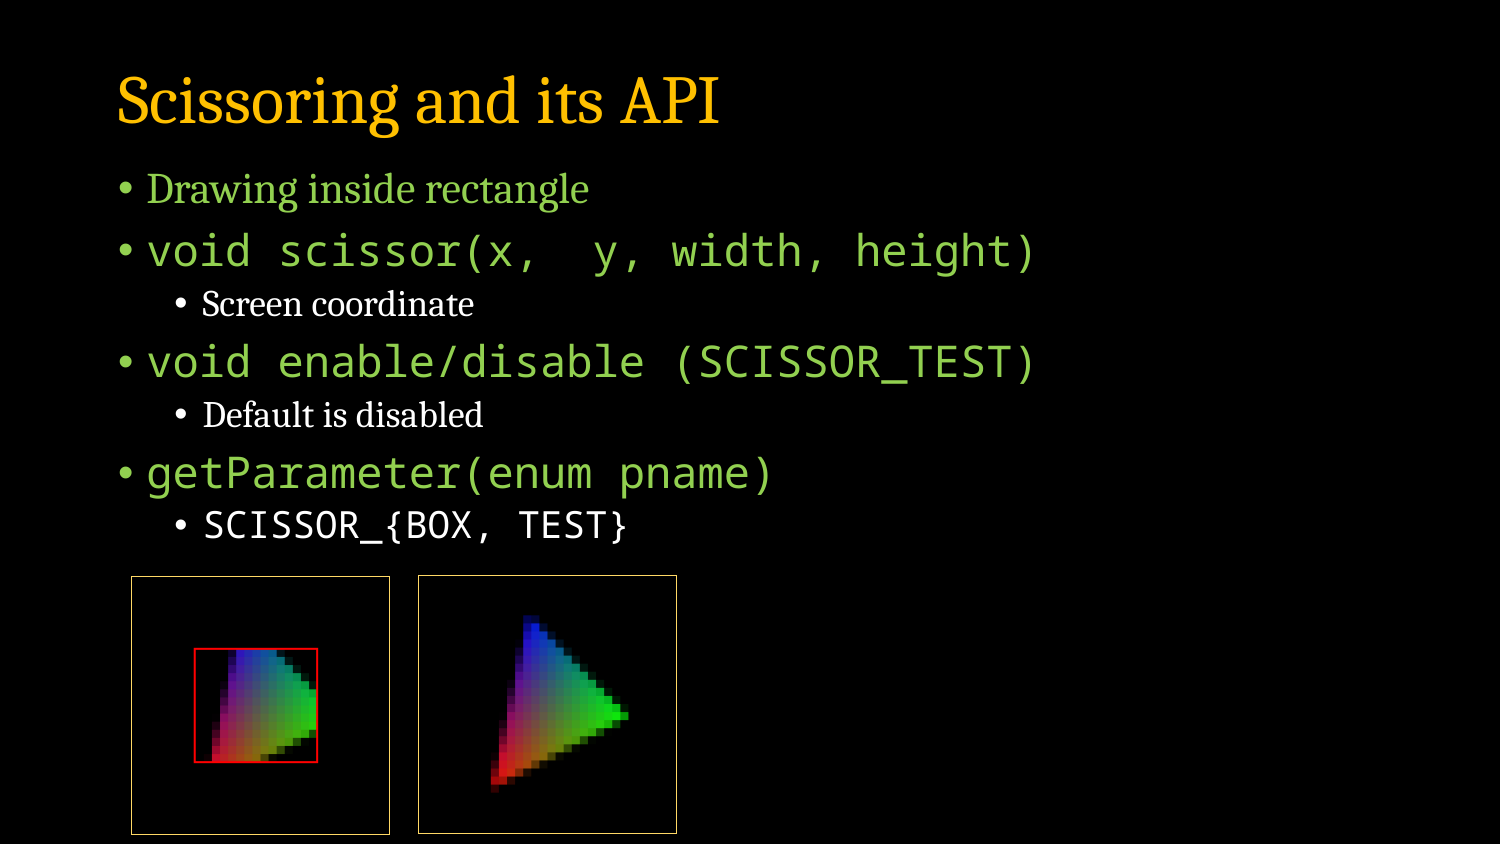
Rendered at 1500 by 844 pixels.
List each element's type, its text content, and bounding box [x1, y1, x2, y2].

list Drawing inside rectangle void scissor(x, y, width, height) Screen coordinate void enable/disable (SCISSOR_TEST) Default is disabled getParameter(enum pname) SCISSOR_{BOX, TEST} [103, 158, 1397, 721]
picture [418, 575, 677, 834]
picture [131, 576, 390, 835]
title Scissoring and its API [103, 44, 1397, 158]
